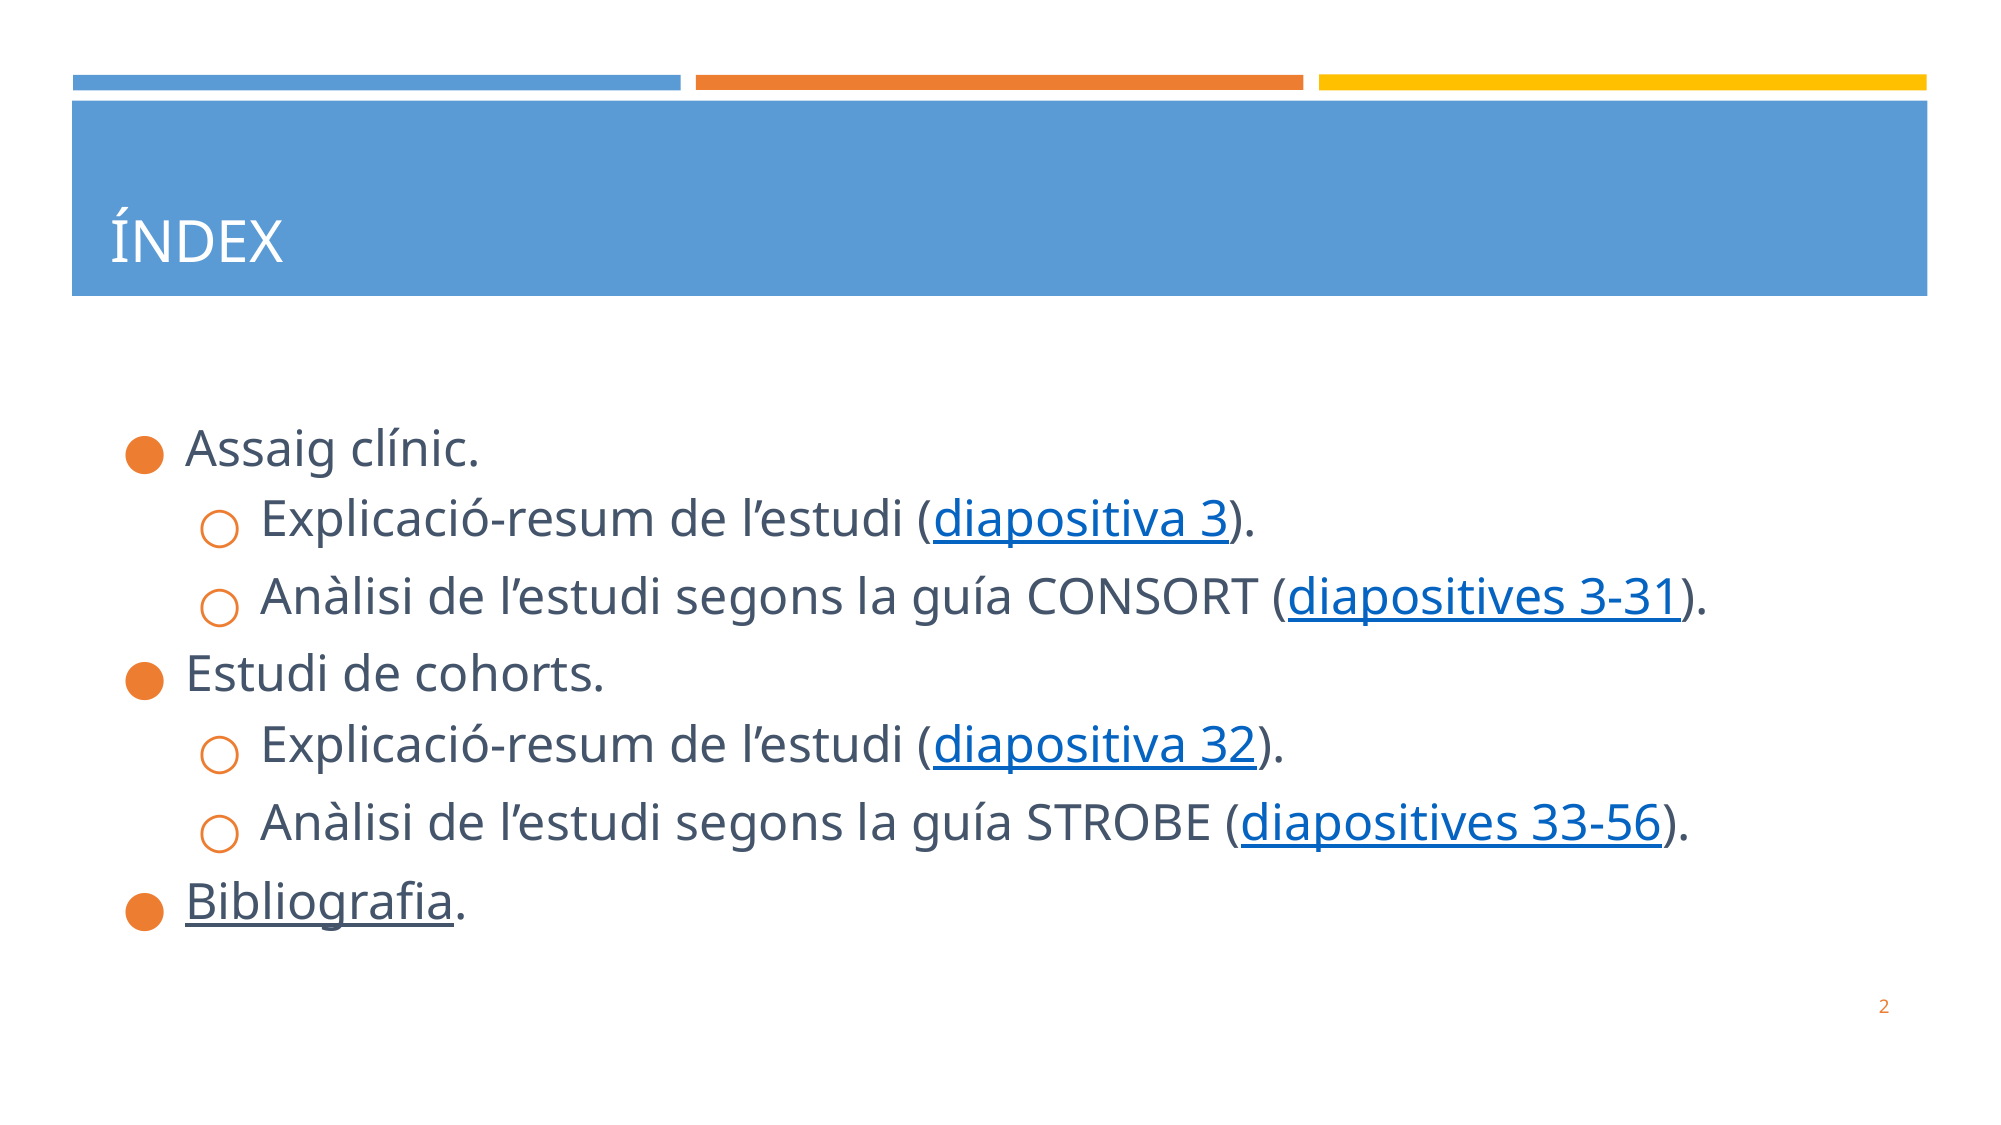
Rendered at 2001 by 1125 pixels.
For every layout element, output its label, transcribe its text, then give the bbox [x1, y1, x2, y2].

list Assaig clínic. Explicació-resum de l’estudi (diapositiva 3). Anàlisi de l’estudi segons la guía CONSORT (diapositives 3-31). Estudi de cohorts. Explicació-resum de l’estudi (diapositiva 32). Anàlisi de l’estudi segons la guía STROBE (diapositives 33-56). Bibliografia. [95, 357, 1905, 1045]
slide_number ‹#› [1732, 977, 1905, 1037]
title ÍNDEX [95, 115, 1905, 282]
